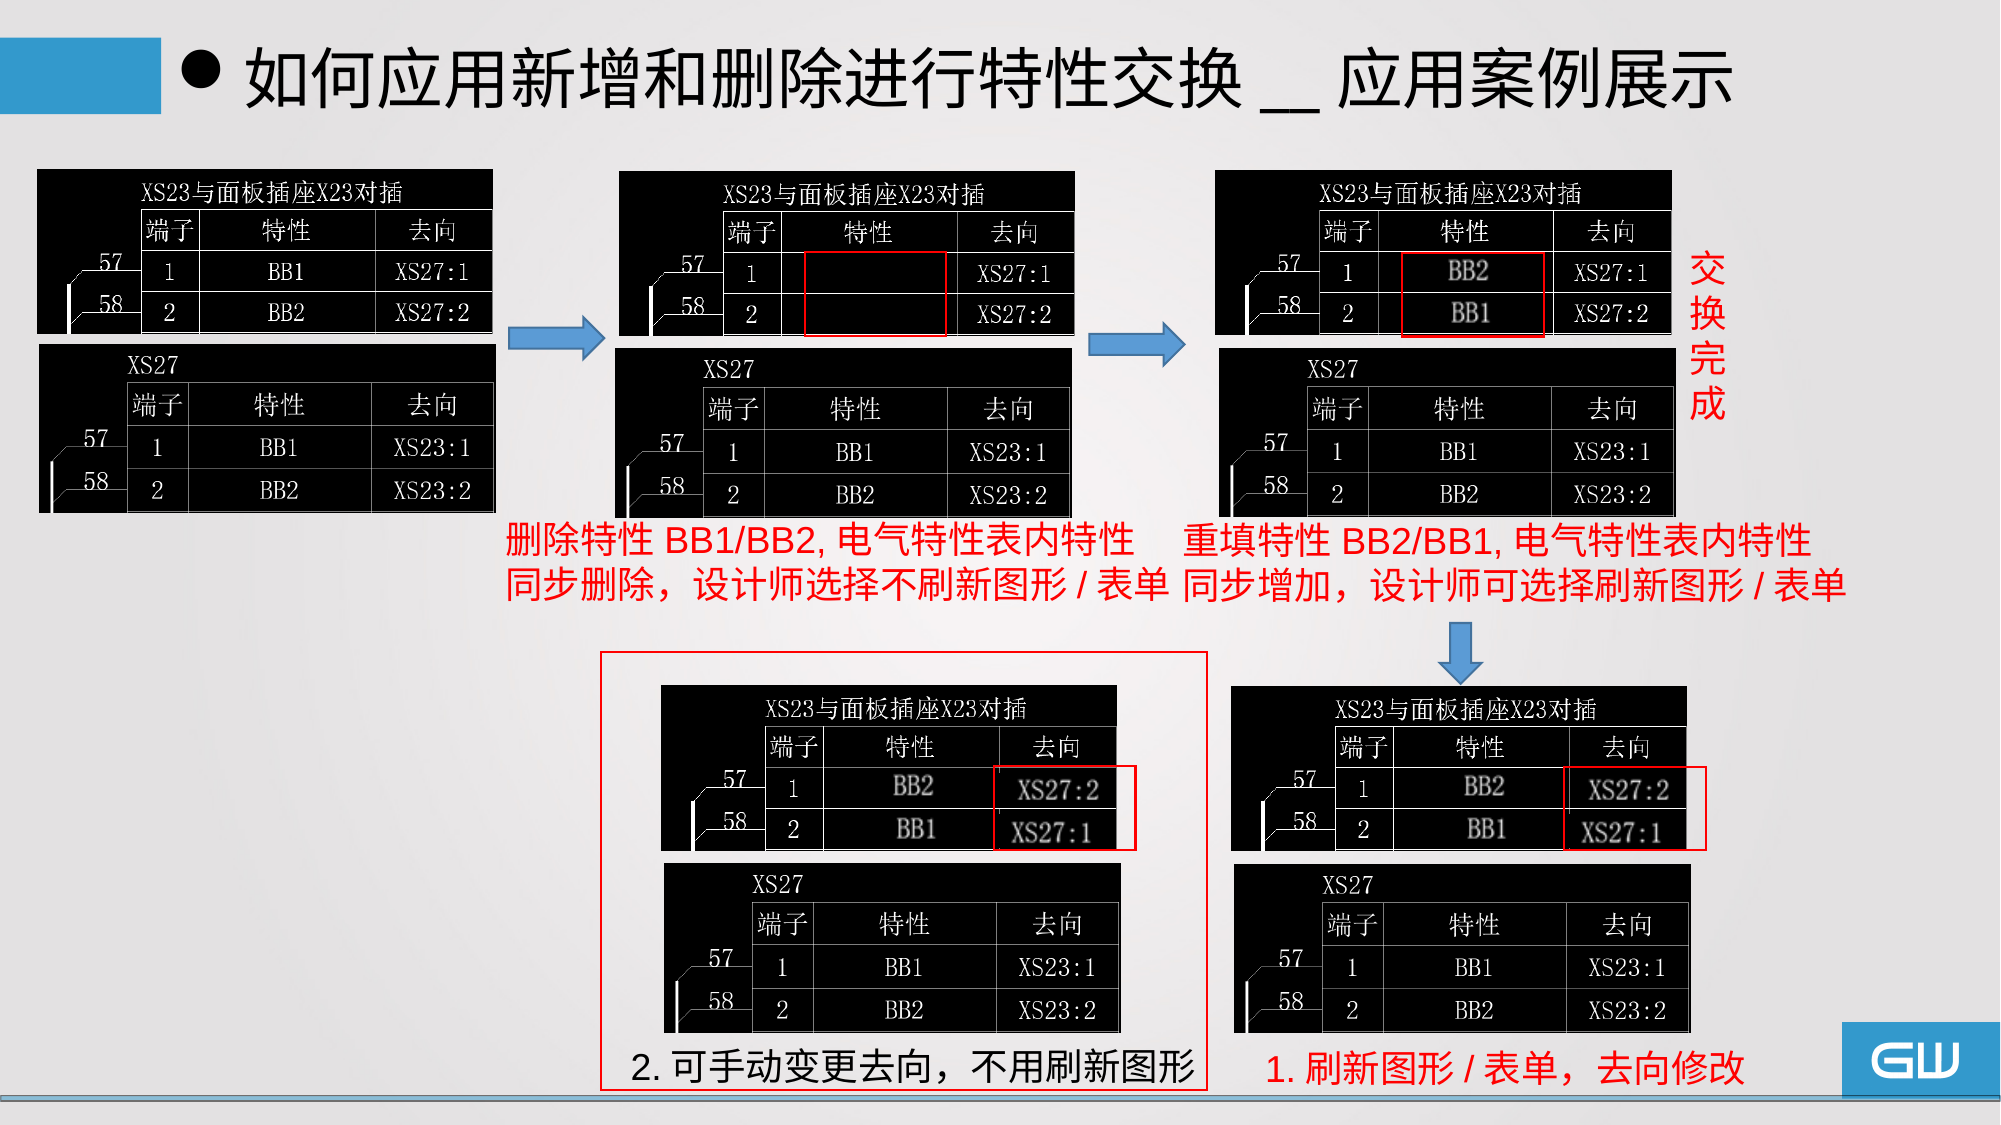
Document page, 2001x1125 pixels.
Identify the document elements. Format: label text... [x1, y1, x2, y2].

picture [0, 0, 2001, 1125]
text_box [1088, 321, 1187, 368]
text_box [1687, 766, 1707, 851]
text_box 删除特性BB1/BB2,电气特性表内特性 同步删除，设计师选择不刷新图形/表单 [490, 509, 1167, 614]
text_box 交 换 完 成 [1674, 237, 1743, 433]
text_box [508, 314, 606, 362]
text_box [600, 651, 1208, 1091]
title 如何应用新增和删除进行特性交换__应用案例展示 [161, 24, 1887, 139]
text_box 1.刷新图形/表单，去向修改 [1250, 1037, 1761, 1098]
text_box [1437, 621, 1485, 686]
text_box 2.可手动变更去向，不用刷新图形 [615, 1035, 1211, 1096]
text_box 重填特性BB2/BB1,电气特性表内特性 同步增加，设计师可选择刷新图形/表单 [1167, 509, 1864, 615]
